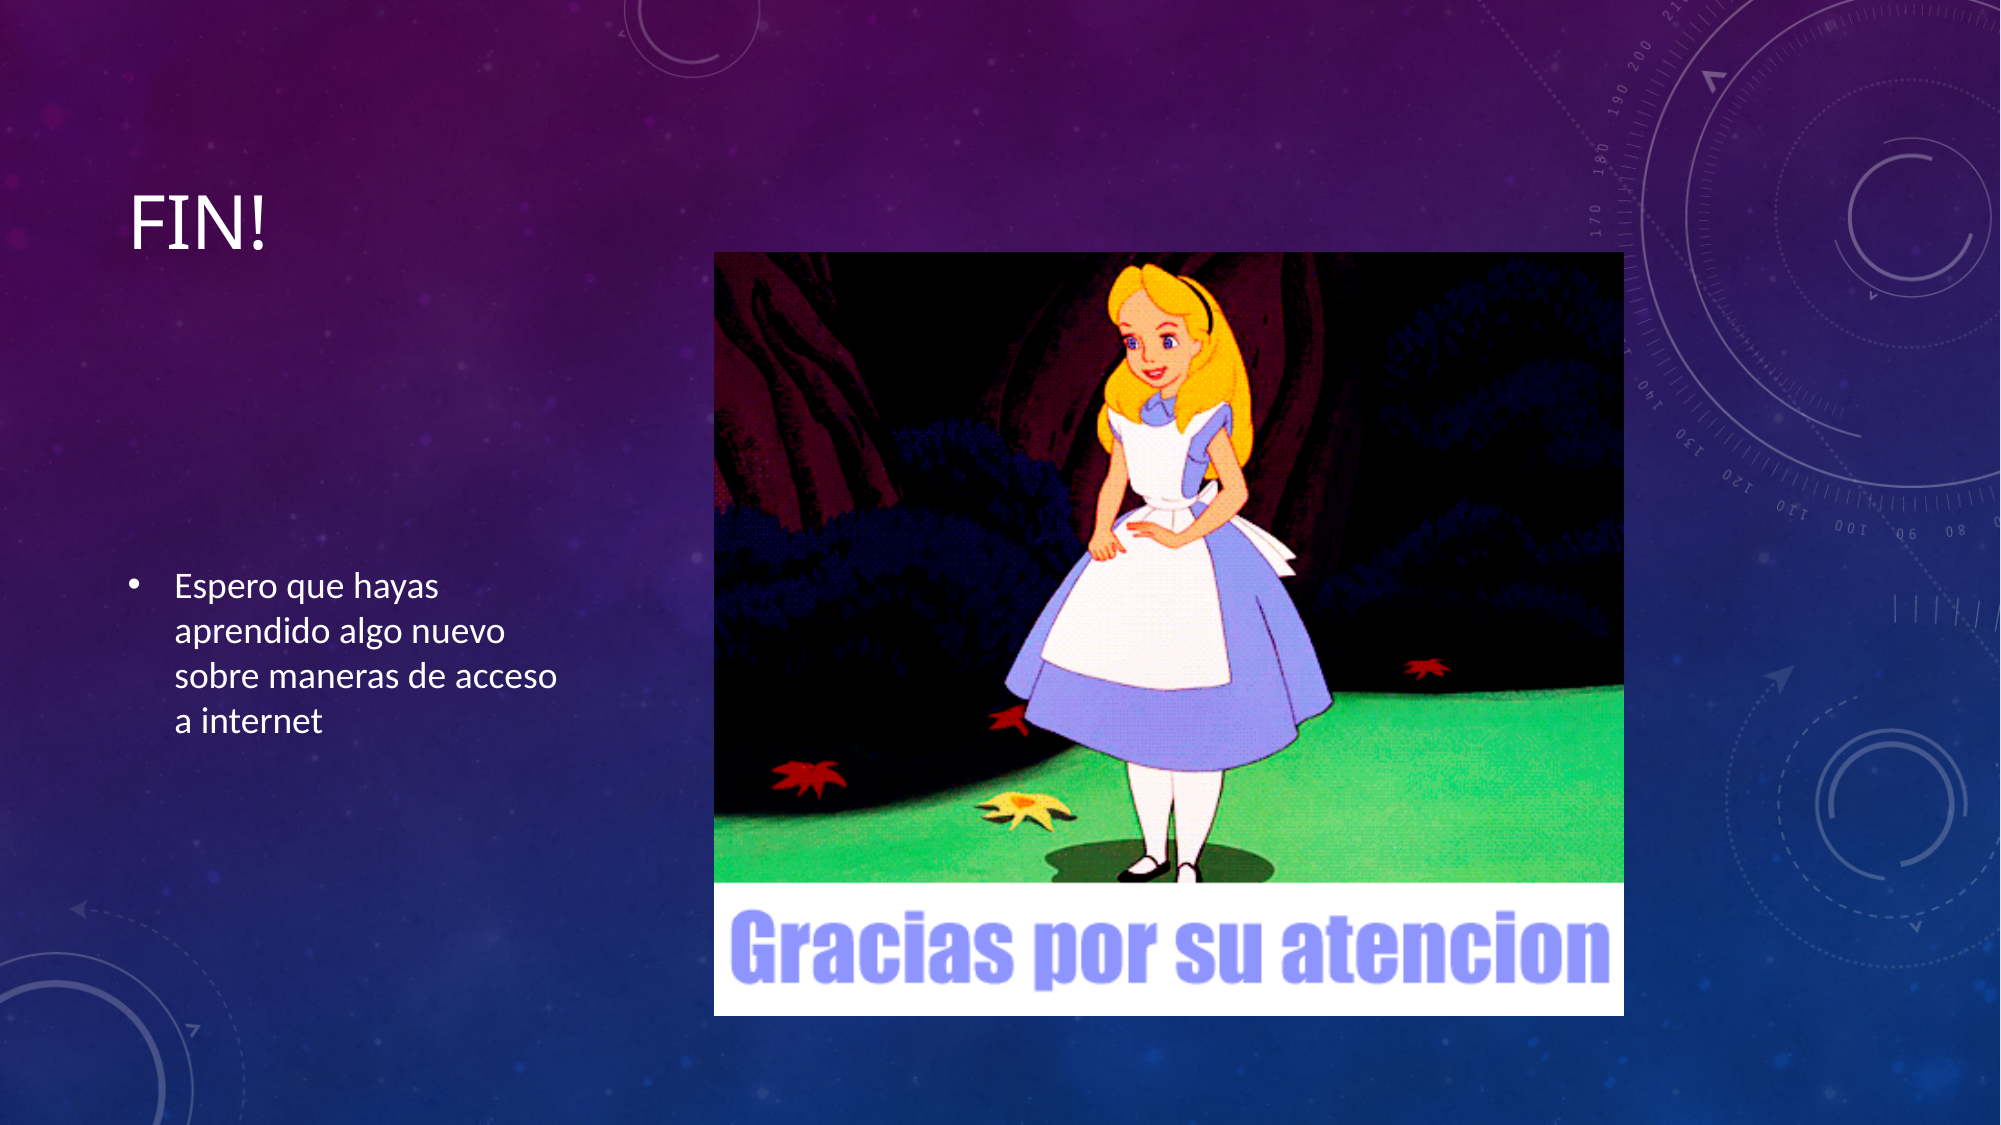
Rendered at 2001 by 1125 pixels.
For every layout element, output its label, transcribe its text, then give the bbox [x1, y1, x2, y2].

picture [0, 0, 2001, 1125]
title FIN! [112, 99, 1775, 339]
list Espero que hayas aprendido algo nuevo sobre maneras de acceso a internet [112, 351, 581, 950]
